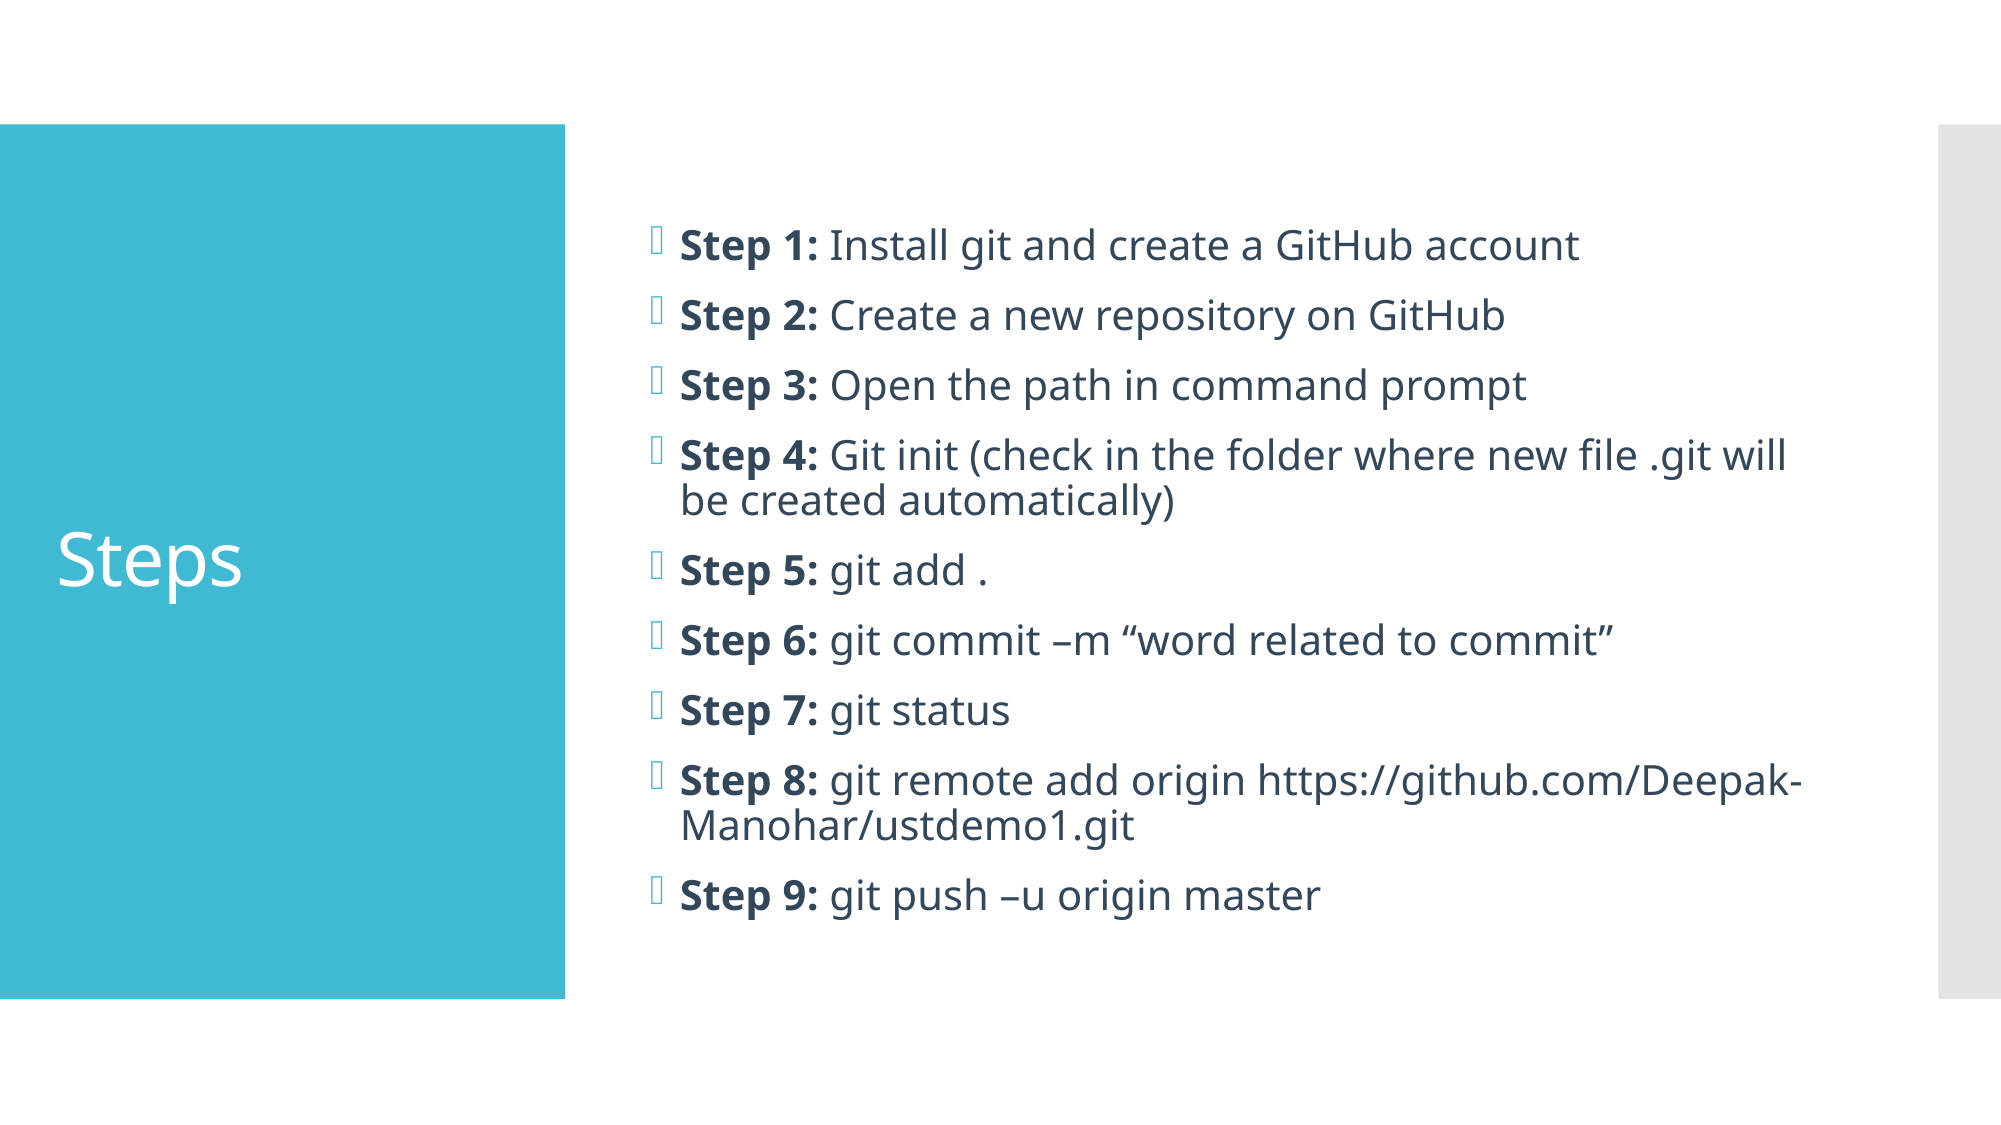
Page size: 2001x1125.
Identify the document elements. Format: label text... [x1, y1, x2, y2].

title Steps [41, 184, 525, 940]
list Step 1: Install git and create a GitHub account Step 2: Create a new repository on GitHub Step 3: Open the path in command prompt Step 4: Git init (check in the folder where new file .git will be created automatically) Step 5: git add . Step 6: git commit –m “word related to commit” Step 7: git status Step 8: git remote add origin https://github.com/Deepak-Manohar/ustdemo1.git Step 9: git push –u origin master [634, 141, 1835, 982]
